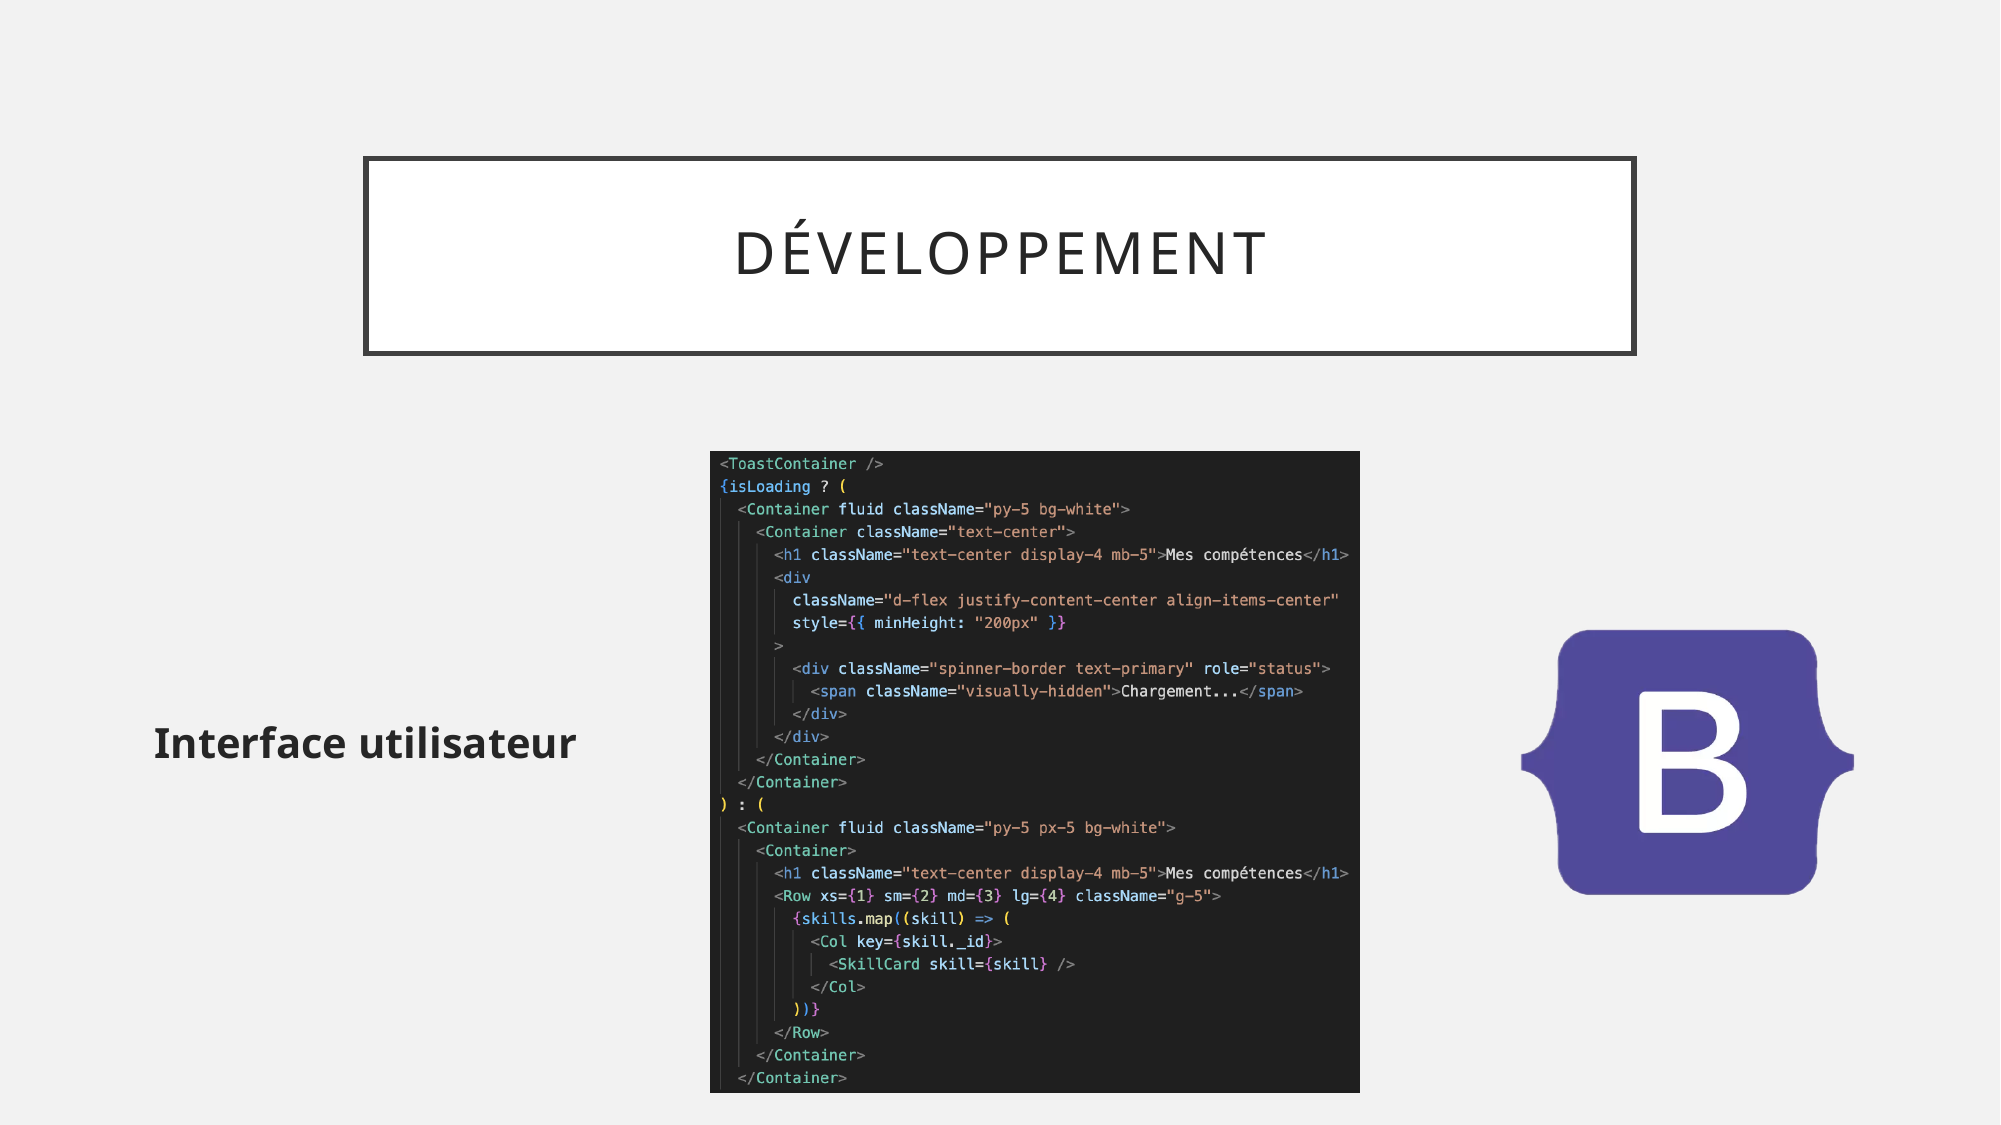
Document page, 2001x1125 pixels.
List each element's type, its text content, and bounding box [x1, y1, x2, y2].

picture [1411, 555, 1963, 969]
picture [710, 451, 1360, 1093]
title Développement [363, 156, 1637, 356]
list Interface utilisateur [90, 709, 642, 786]
